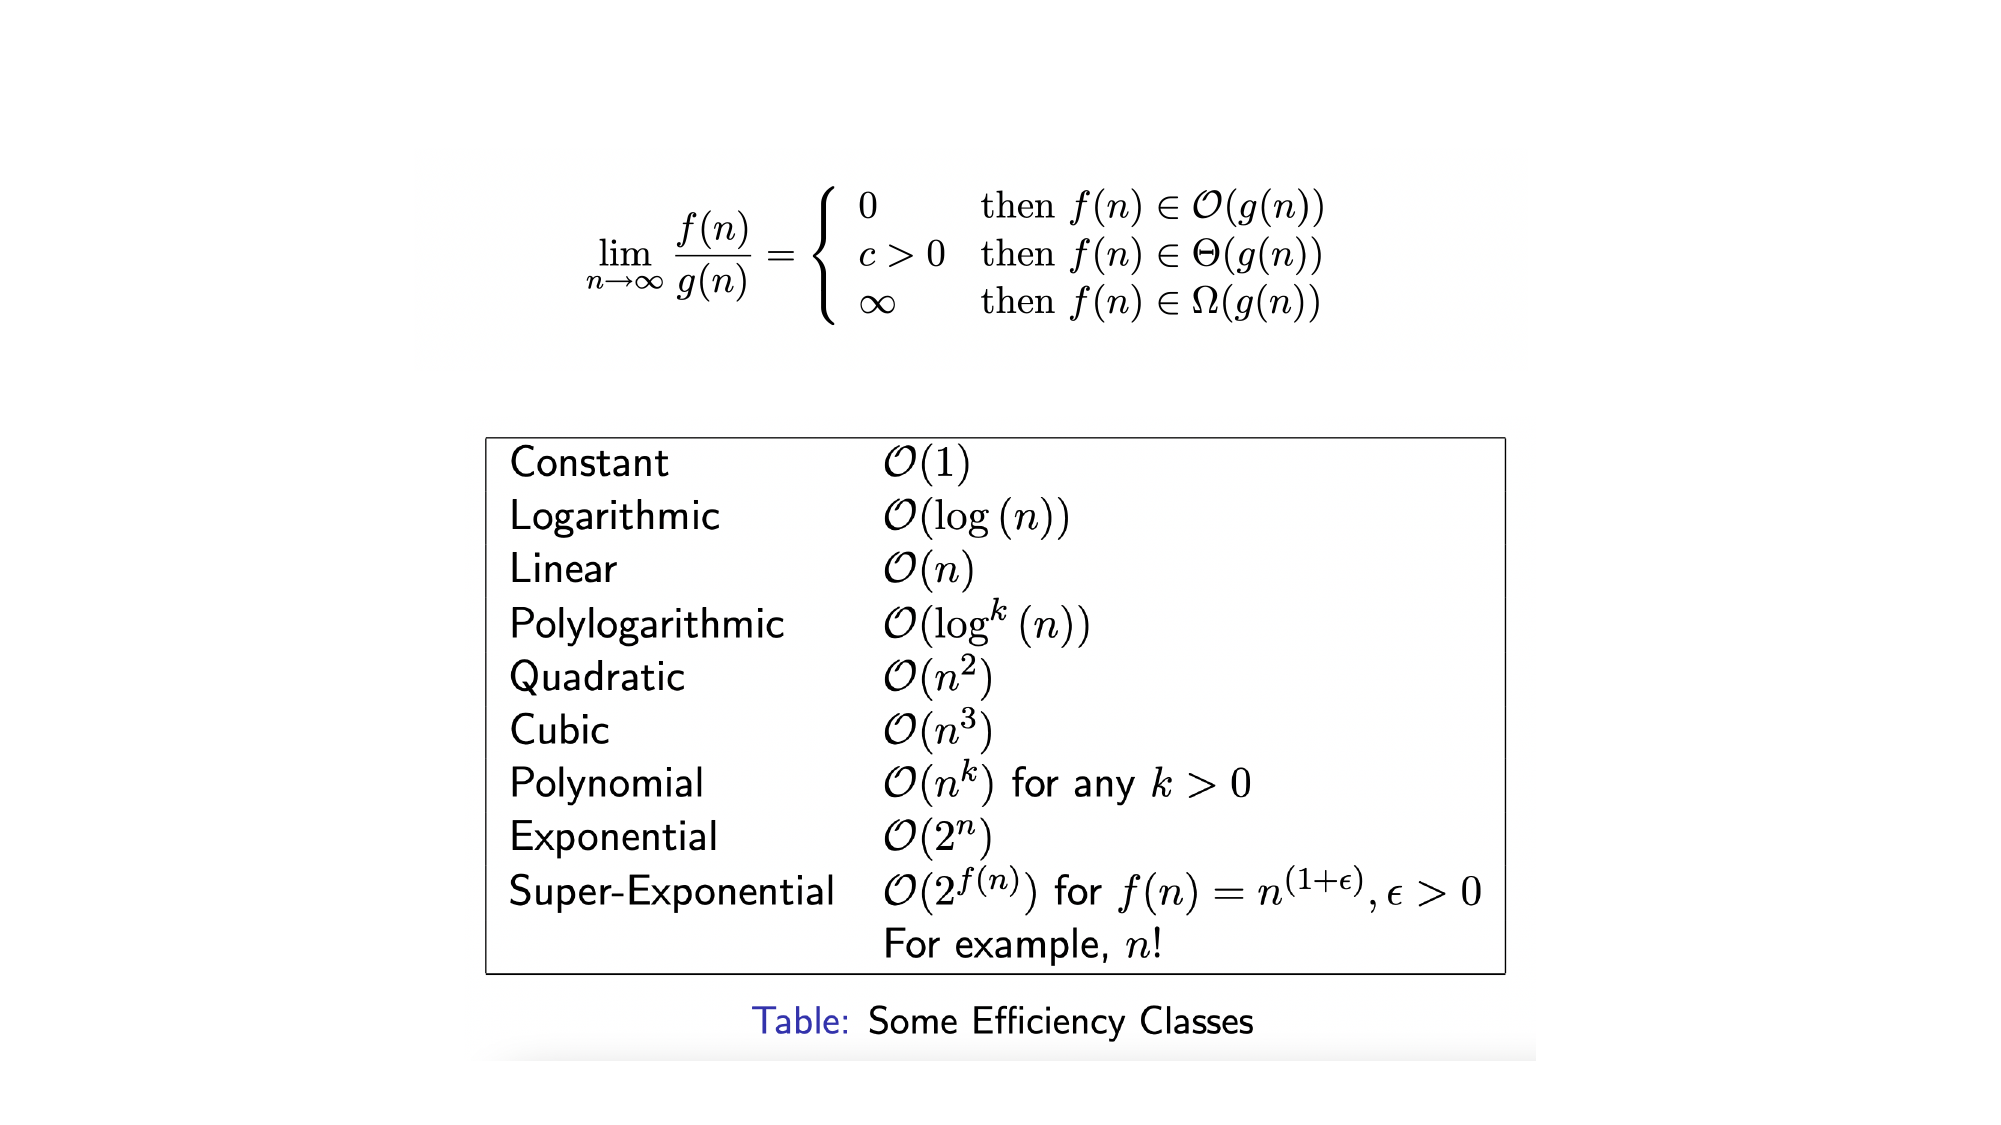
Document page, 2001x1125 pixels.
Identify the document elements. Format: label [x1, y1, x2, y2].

picture [464, 416, 1536, 1061]
picture [414, 148, 1528, 371]
